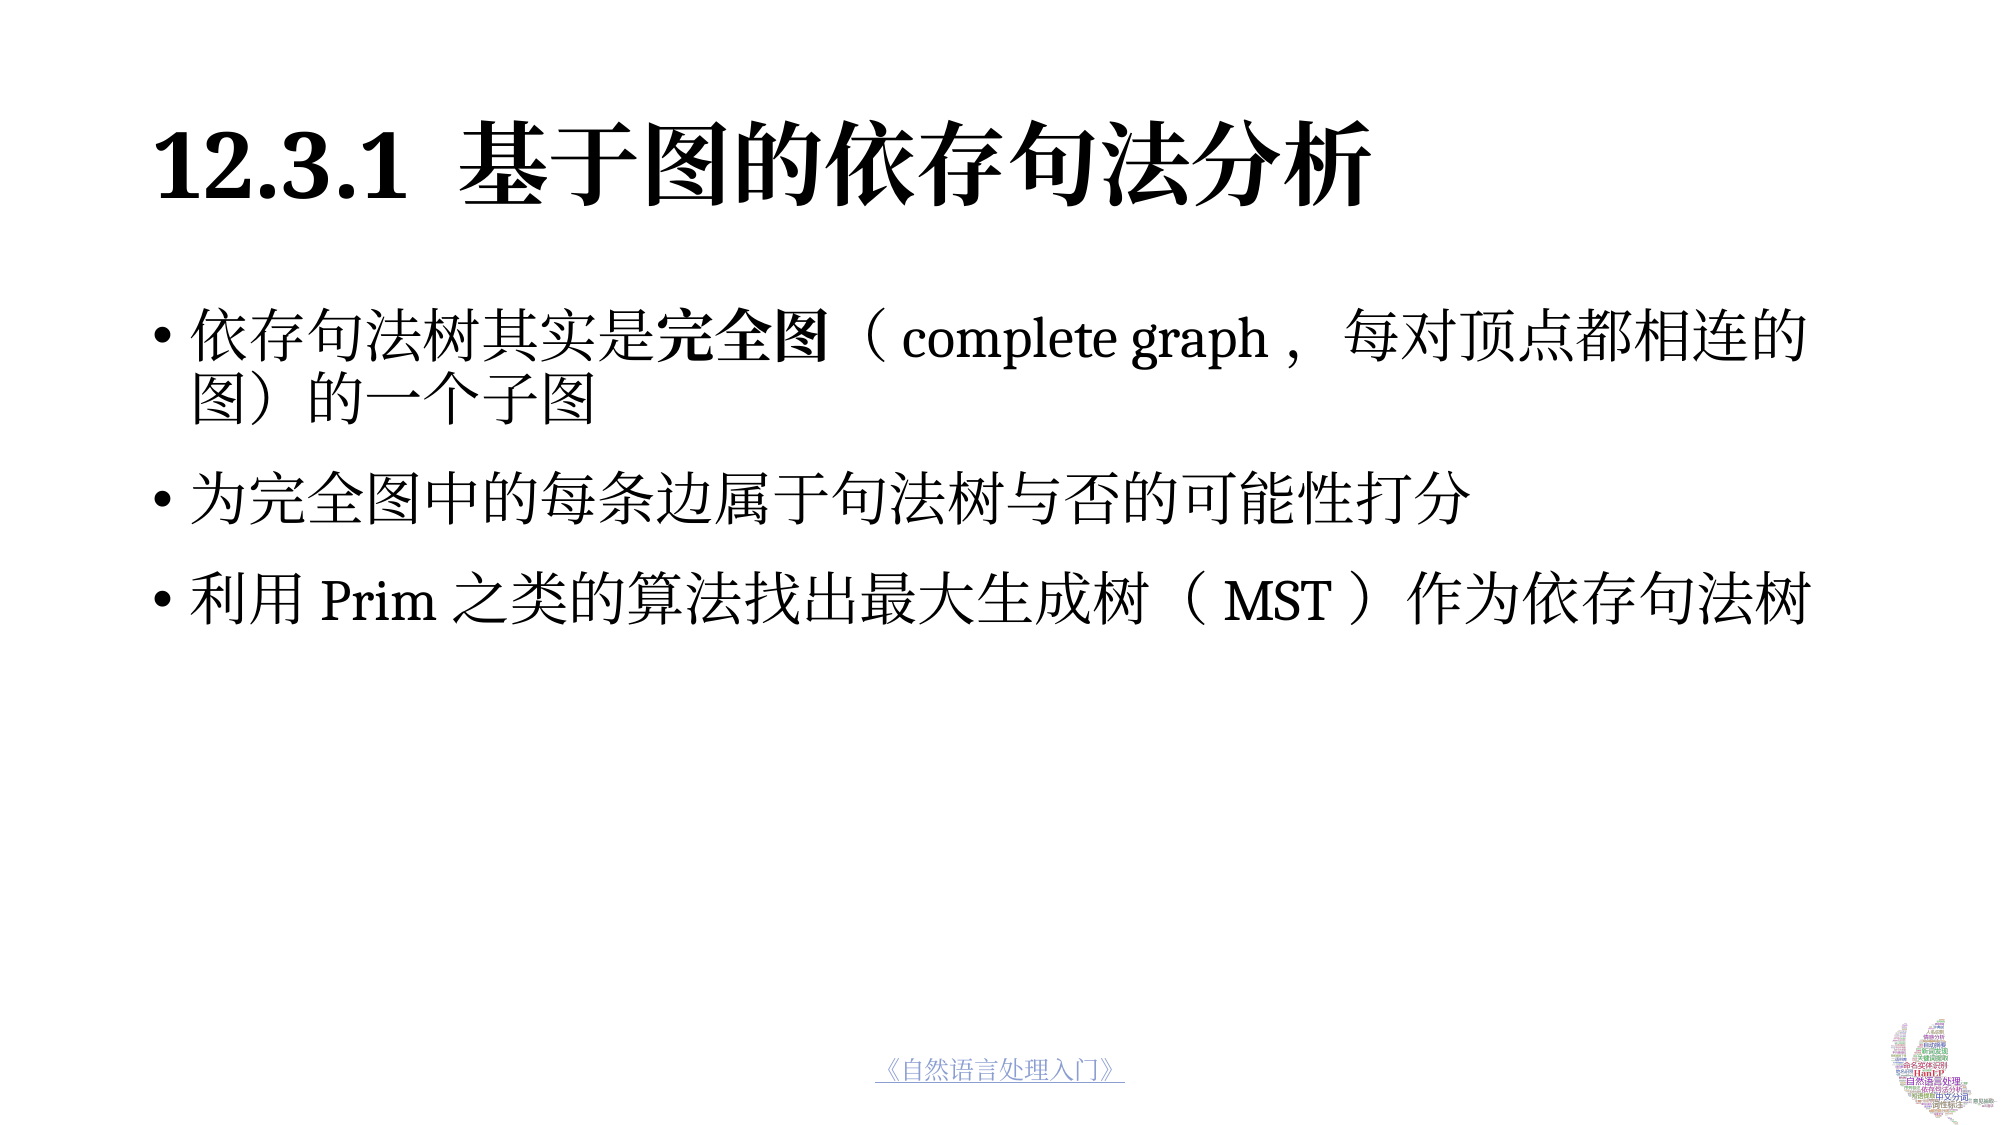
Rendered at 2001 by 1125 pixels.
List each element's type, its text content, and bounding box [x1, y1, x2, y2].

title 12.3.1 基于图的依存句法分析 [137, 59, 1863, 278]
footer 《自然语言处理入门》 [662, 1042, 1338, 1103]
list 依存句法树其实是完全图（complete graph，每对顶点都相连的图）的一个子图 为完全图中的每条边属于句法树与否的可能性打分 利用Prim之类的算法找出最大生成树（MST）作为依存句法树 [137, 299, 1863, 1014]
picture [1888, 1016, 2000, 1125]
